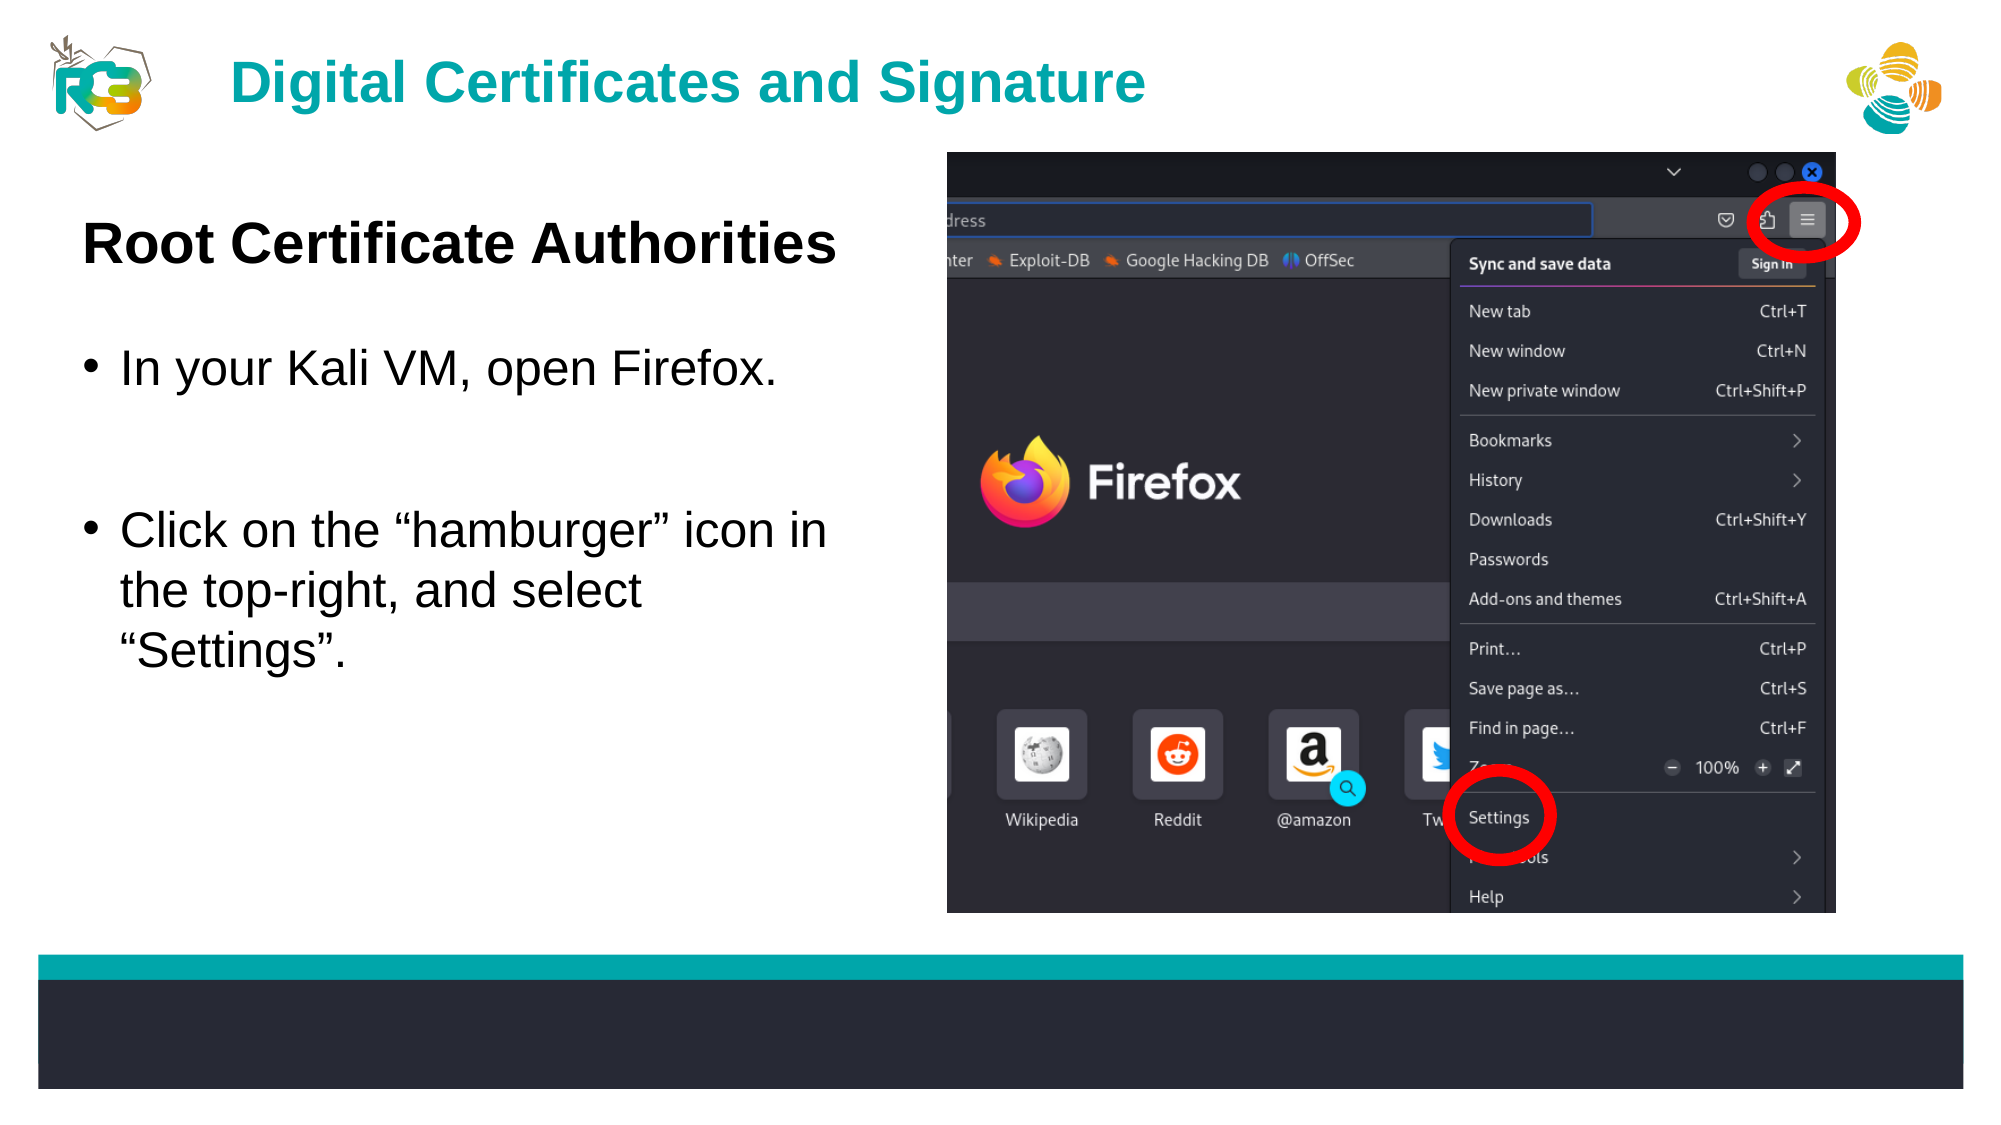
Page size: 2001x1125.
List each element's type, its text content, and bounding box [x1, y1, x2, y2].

list Digital Certificates and Signature [215, 44, 1820, 137]
picture [947, 152, 1836, 913]
picture [50, 32, 152, 134]
list Root Certificate Authorities In your Kali VM, open Firefox. Click on the “hamburger” icon in the top-right, and select “Settings”. [67, 205, 878, 728]
text_box [1836, 194, 1856, 251]
